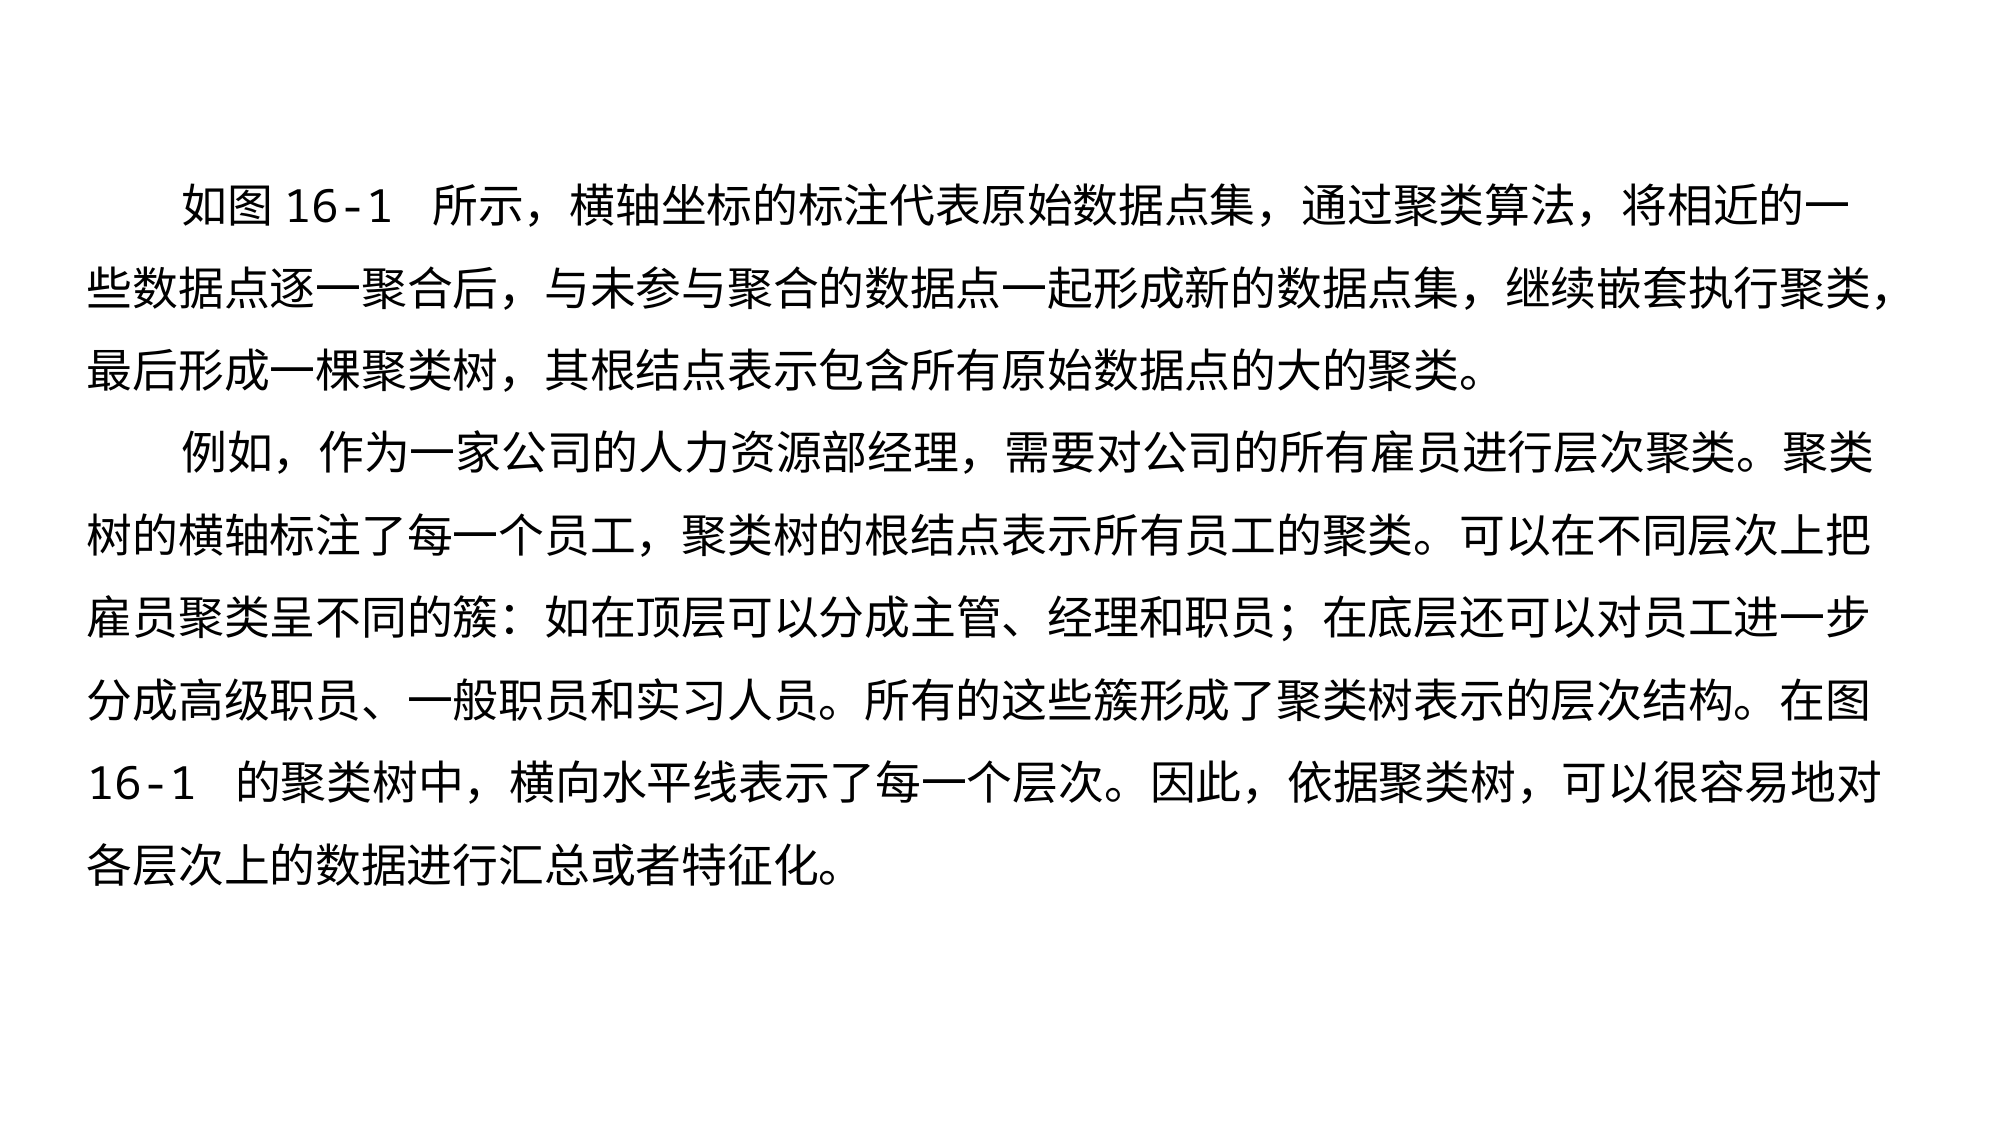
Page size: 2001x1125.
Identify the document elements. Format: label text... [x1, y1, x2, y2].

text_box 如图16-1 所示，横轴坐标的标注代表原始数据点集，通过聚类算法，将相近的一些数据点逐一聚合后，与未参与聚合的数据点一起形成新的数据点集，继续嵌套执行聚类，最后形成一棵聚类树，其根结点表示包含所有原始数据点的大的聚类。 例如，作为一家公司的人力资源部经理，需要对公司的所有雇员进行层次聚类。聚类树的横轴标注了每一个员工，聚类树的根结点表示所有员工的聚类。可以在不同层次上把雇员聚类呈不同的簇：如在顶层可以分成主管、经理和职员；在底层还可以对员工进一步分成高级职员、一般职员和实习人员。所有的这些簇形成了聚类树表示的层次结构。在图16-1 的聚类树中，横向水平线表示了每一个层次。因此，依据聚类树，可以很容易地对各层次上的数据进行汇总或者特征化。 [72, 141, 1899, 899]
